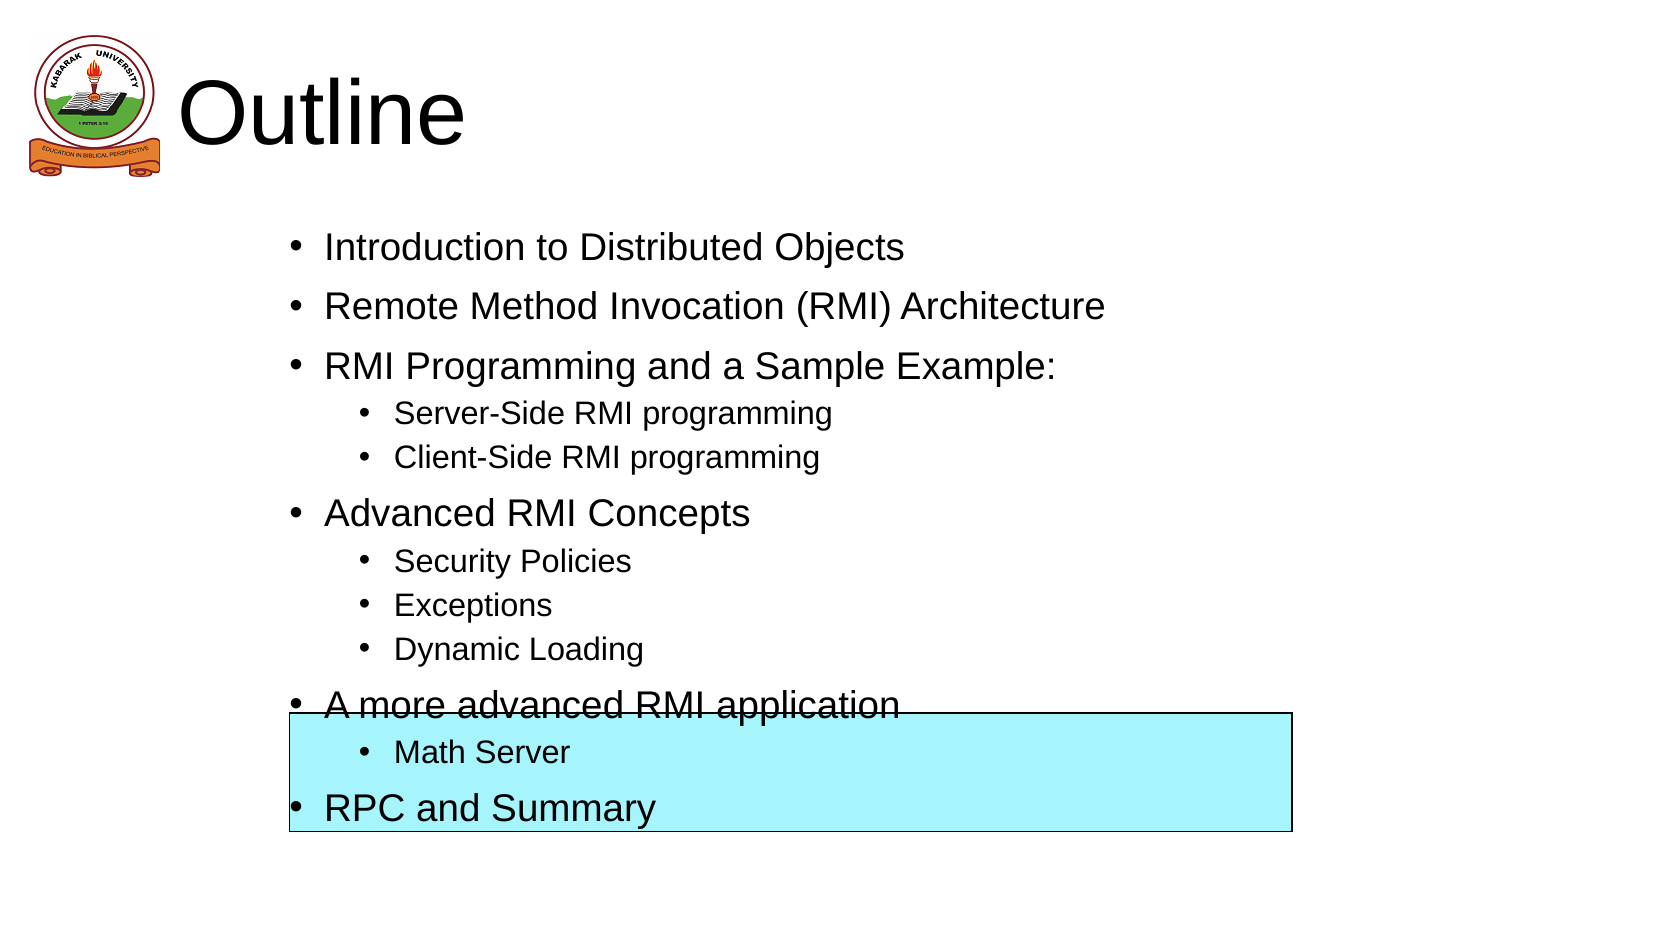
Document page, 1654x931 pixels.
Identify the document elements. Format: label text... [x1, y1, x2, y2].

picture [29, 35, 160, 177]
list Introduction to Distributed Objects Remote Method Invocation (RMI) Architecture RMI Programming and a Sample Example: Server-Side RMI programming Client-Side RMI programming Advanced RMI Concepts Security Policies Exceptions Dynamic Loading A more advanced RMI application Math Server RPC and Summary [289, 227, 1416, 832]
title Outline [177, 37, 1571, 193]
